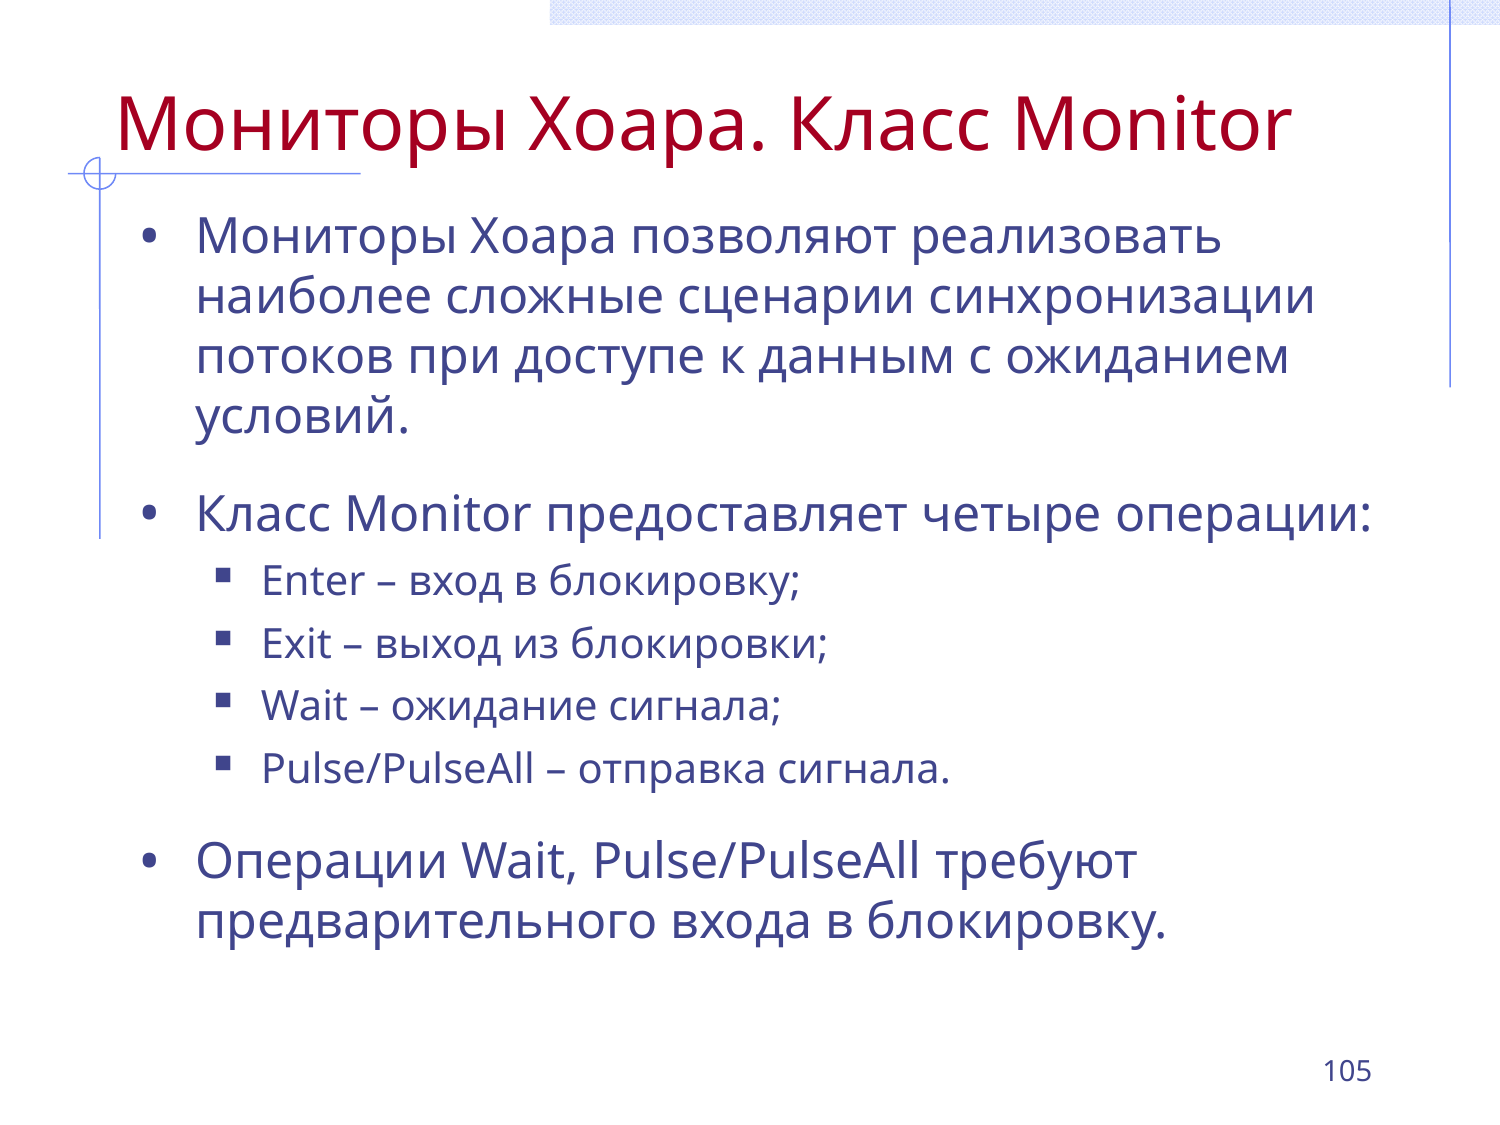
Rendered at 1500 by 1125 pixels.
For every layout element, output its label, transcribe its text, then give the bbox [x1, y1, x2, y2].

list Мониторы Хоара позволяют реализовать наиболее сложные сценарии синхронизации потоков при доступе к данным с ожиданием условий. Класс Monitor предоставляет четыре операции: Enter – вход в блокировку; Exit – выход из блокировки; Wait – ожидание сигнала; Pulse/PulseAll – отправка сигнала. Операции Wait, Pulse/PulseAll требуют предварительного входа в блокировку. [123, 196, 1424, 1000]
slide_number 105 [1074, 1025, 1388, 1100]
title Мониторы Хоара. Класс Monitor [99, 24, 1375, 173]
picture [549, 0, 1449, 25]
picture [1451, 0, 1500, 25]
